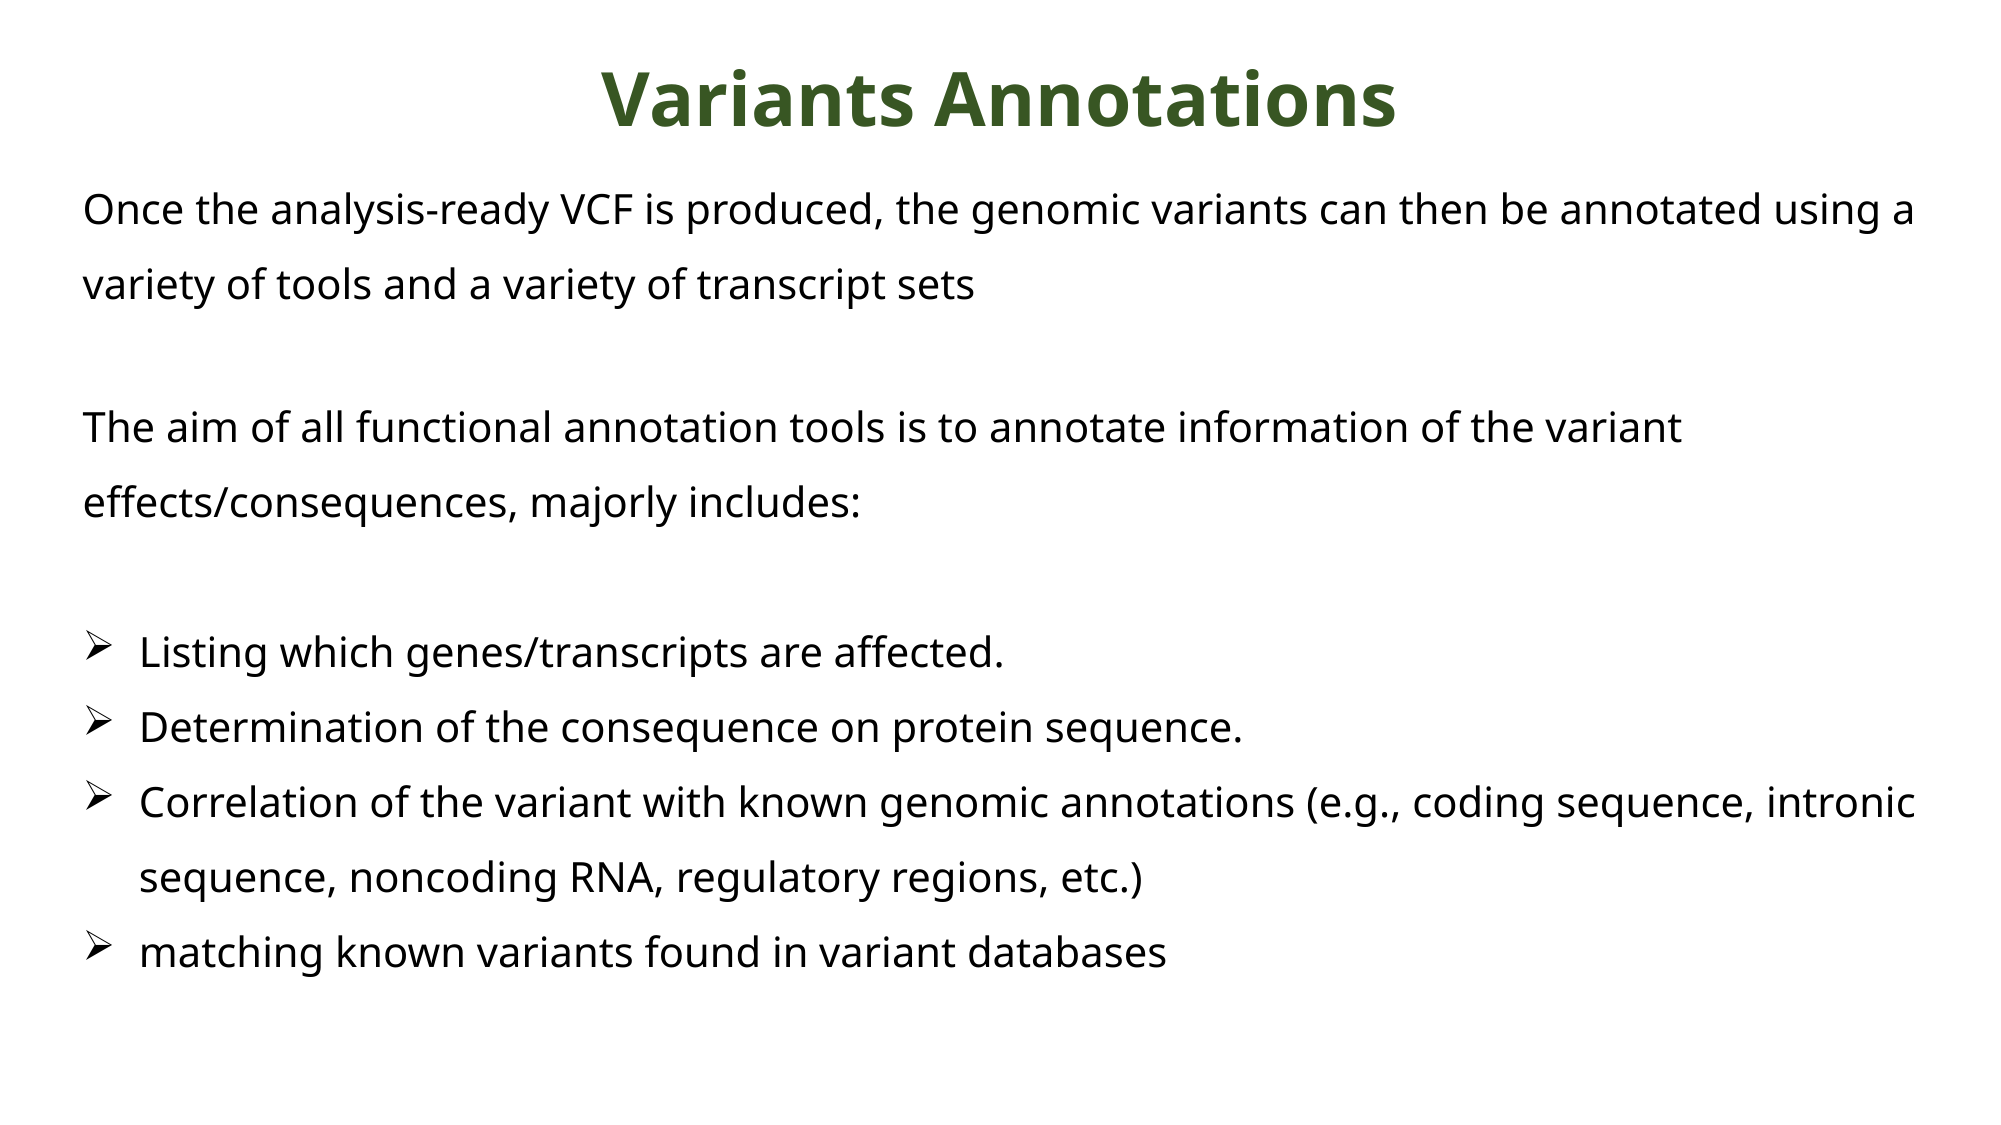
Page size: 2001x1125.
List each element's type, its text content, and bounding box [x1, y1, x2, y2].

text_box Once the analysis-ready VCF is produced, the genomic variants can then be annotated using a variety of tools and a variety of transcript sets The aim of all functional annotation tools is to annotate information of the variant effects/consequences, majorly includes: Listing which genes/transcripts are affected. Determination of the consequence on protein sequence. Correlation of the variant with known genomic annotations (e.g., coding sequence, intronic sequence, noncoding RNA, regulatory regions, etc.) matching known variants found in variant databases [67, 150, 1933, 1051]
text_box Variants Annotations [0, 44, 2000, 150]
